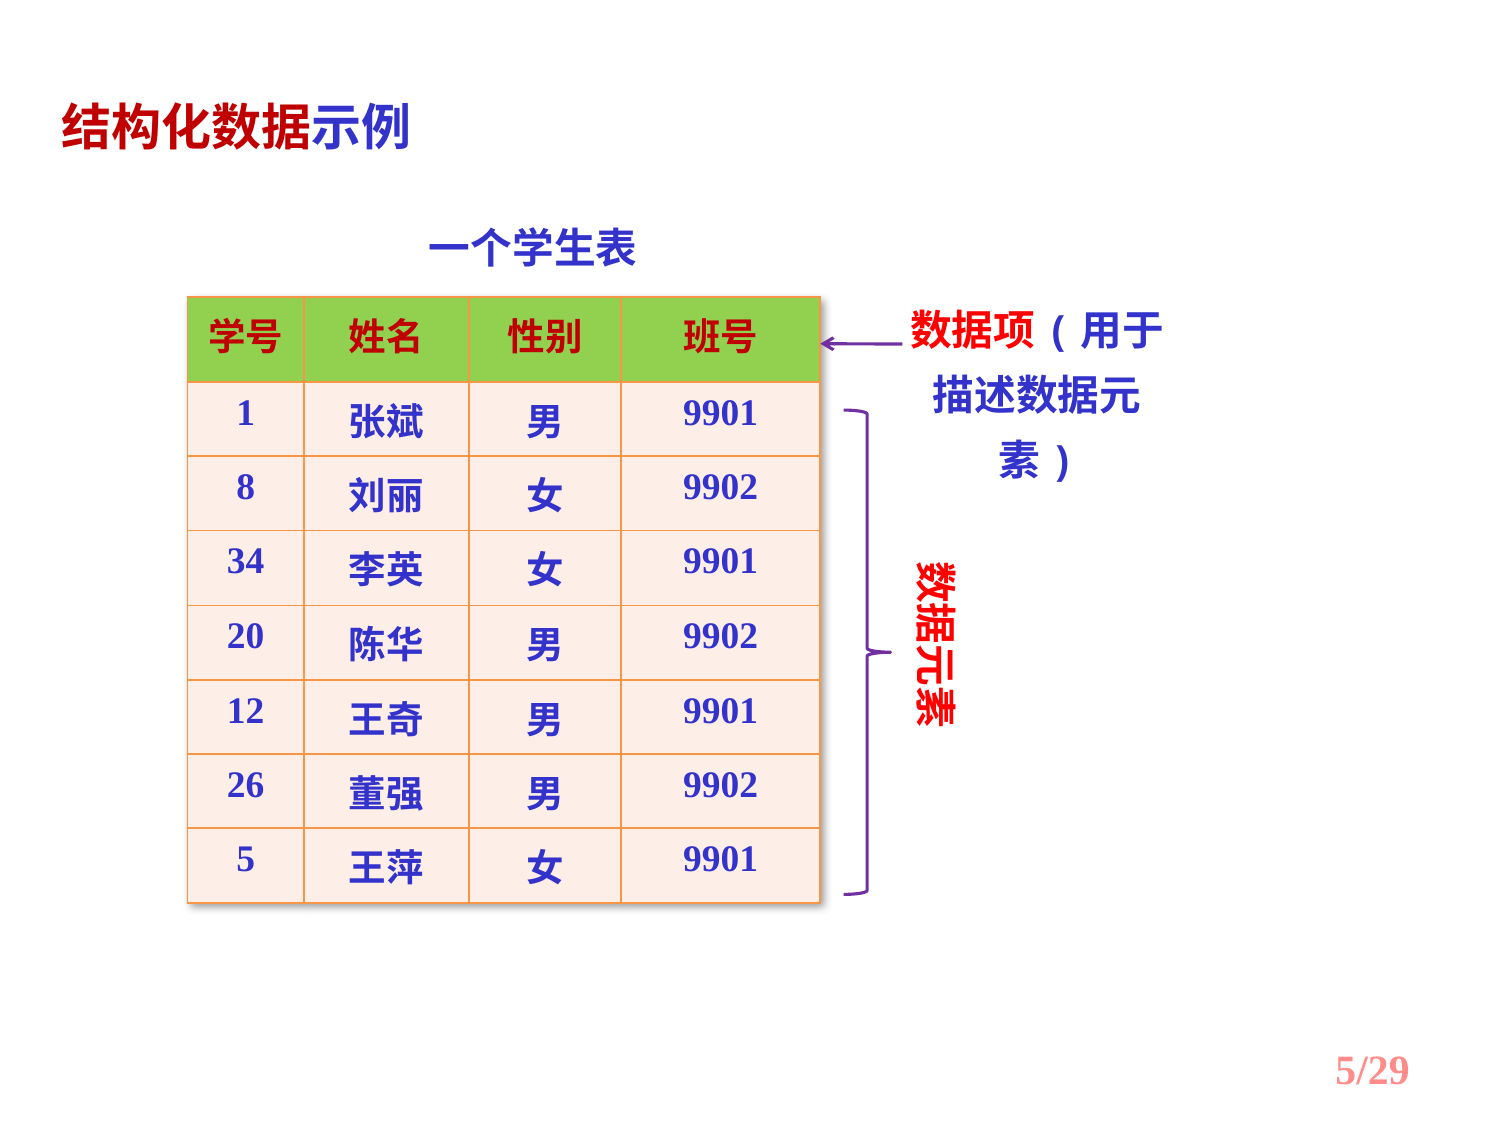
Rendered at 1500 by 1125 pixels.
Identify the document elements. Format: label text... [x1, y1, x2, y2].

table_cell 8 [188, 457, 303, 530]
table_cell 李英 [305, 531, 468, 605]
table_cell 男 [470, 681, 620, 753]
table_cell 男 [470, 755, 620, 827]
table_cell 1 [188, 383, 303, 455]
slide_number 5 [1074, 1042, 1425, 1103]
table_cell 9902 [622, 457, 819, 530]
table_cell 9902 [622, 755, 819, 827]
table_cell 董强 [305, 755, 468, 827]
table_cell 34 [188, 531, 303, 605]
table_cell 9901 [622, 681, 819, 753]
table_header 学号 [188, 298, 303, 381]
table_header 姓名 [305, 298, 468, 381]
table_cell 男 [470, 383, 620, 455]
table_cell 男 [470, 606, 620, 679]
table_cell 9901 [622, 383, 819, 455]
text_box 结构化数据示例 [46, 70, 563, 163]
table_cell 王萍 [305, 829, 468, 902]
table_cell 9901 [622, 531, 819, 605]
text_box 一个学生表 [363, 199, 704, 279]
table_cell 12 [188, 681, 303, 753]
table_cell 女 [470, 829, 620, 902]
table_cell 26 [188, 755, 303, 827]
table_cell 刘丽 [305, 457, 468, 530]
text_box [843, 409, 888, 896]
table_cell 张斌 [305, 383, 468, 455]
text_box 数据项(用于描述数据元素) [890, 281, 1184, 491]
table_cell 王奇 [305, 681, 468, 753]
table_header 班号 [622, 298, 819, 381]
text_box 数据元素 [888, 527, 985, 762]
table_cell 20 [188, 606, 303, 679]
table_header 性别 [470, 298, 620, 381]
table_cell 9902 [622, 606, 819, 679]
table_cell 女 [470, 457, 620, 530]
table_cell 女 [470, 531, 620, 605]
table_cell 陈华 [305, 606, 468, 679]
table_cell 9901 [622, 829, 819, 902]
table_cell 5 [188, 829, 303, 902]
